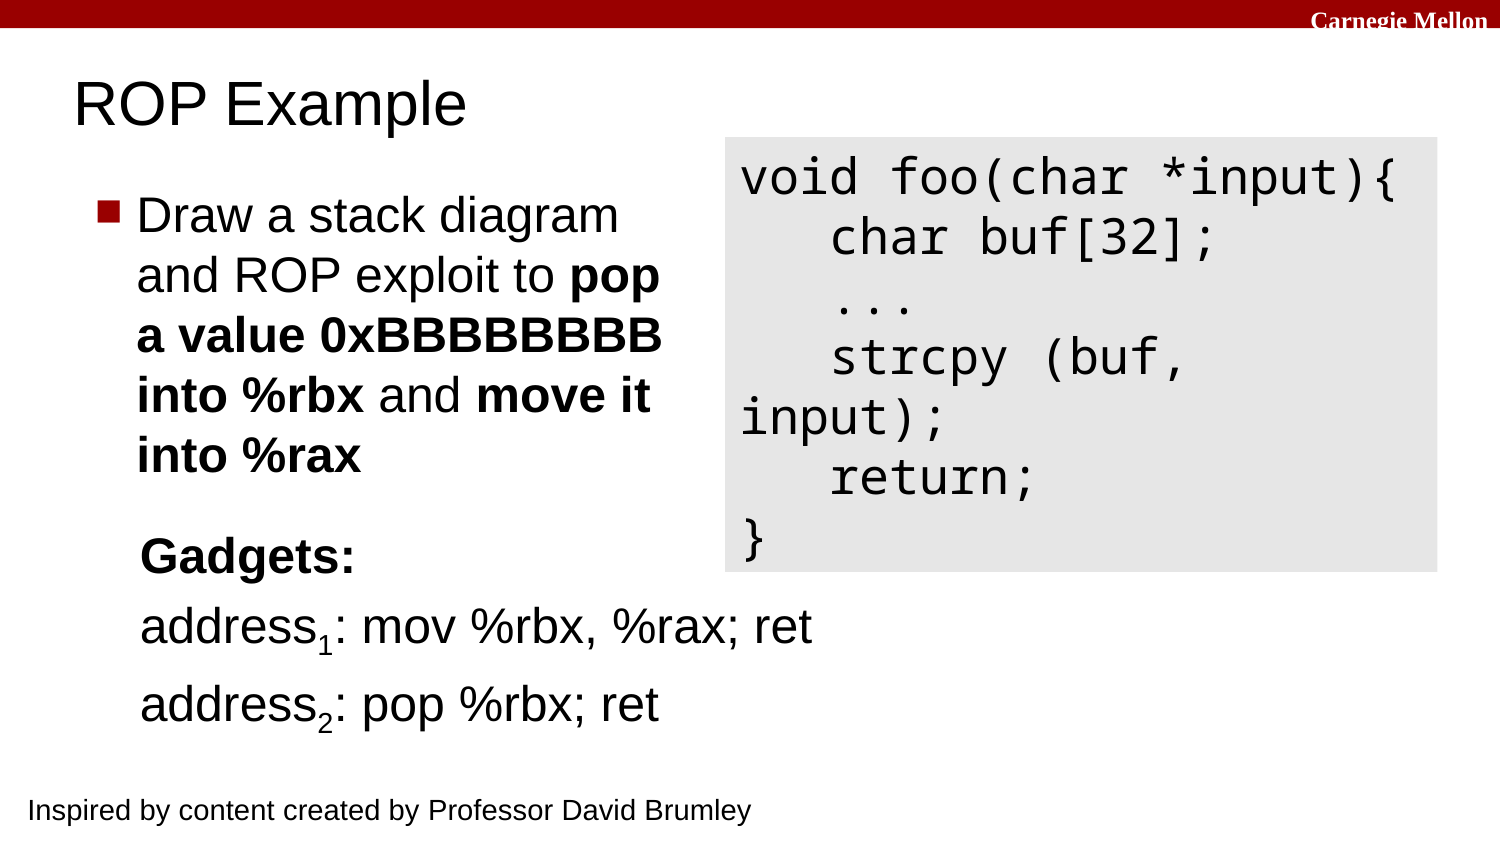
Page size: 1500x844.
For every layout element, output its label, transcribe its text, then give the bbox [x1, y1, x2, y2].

text_box Gadgets: address1: mov %rbx, %rax; ret address2: pop %rbx; ret [125, 515, 1225, 747]
list Draw a stack diagram and ROP exploit to pop a value 0xBBBBBBBB into %rbx and move it into %rax [65, 167, 700, 572]
title ROP Example [58, 53, 1304, 148]
text_box void foo(char *input){ char buf[32]; ... strcpy (buf, input); return; } [725, 137, 1438, 572]
text_box Inspired by content created by Professor David Brumley [12, 784, 875, 834]
